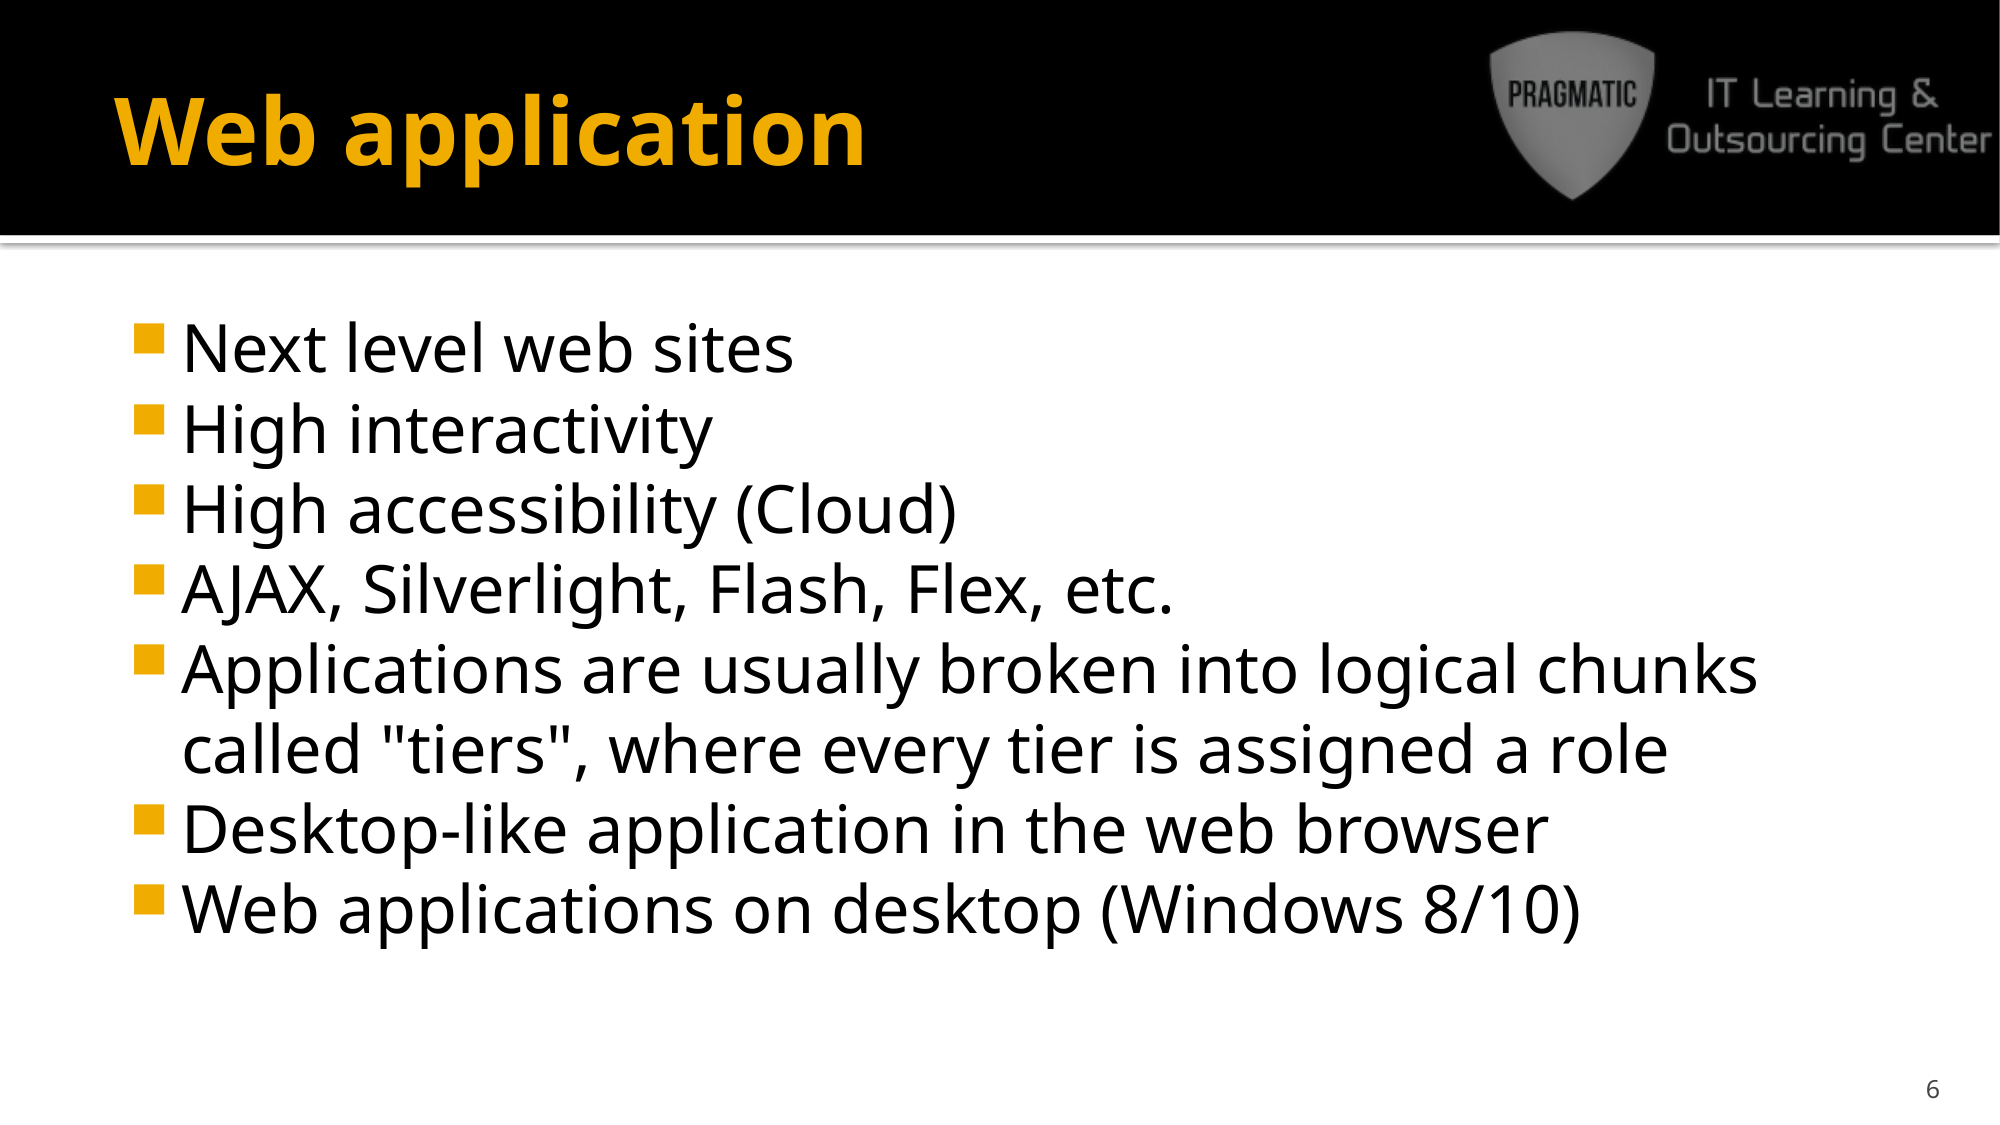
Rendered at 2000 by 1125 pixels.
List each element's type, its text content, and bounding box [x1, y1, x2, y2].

slide_number 6 [1794, 1062, 1955, 1108]
picture [1484, 24, 2000, 207]
title Web application [99, 25, 1475, 231]
list Next level web sites High interactivity High accessibility (Cloud) AJAX, Silverlight, Flash, Flex, etc. Applications are usually broken into logical chunks called "tiers", where every tier is assigned a role Desktop-like application in the web browser Web applications on desktop (Windows 8/10) [99, 291, 1900, 1051]
